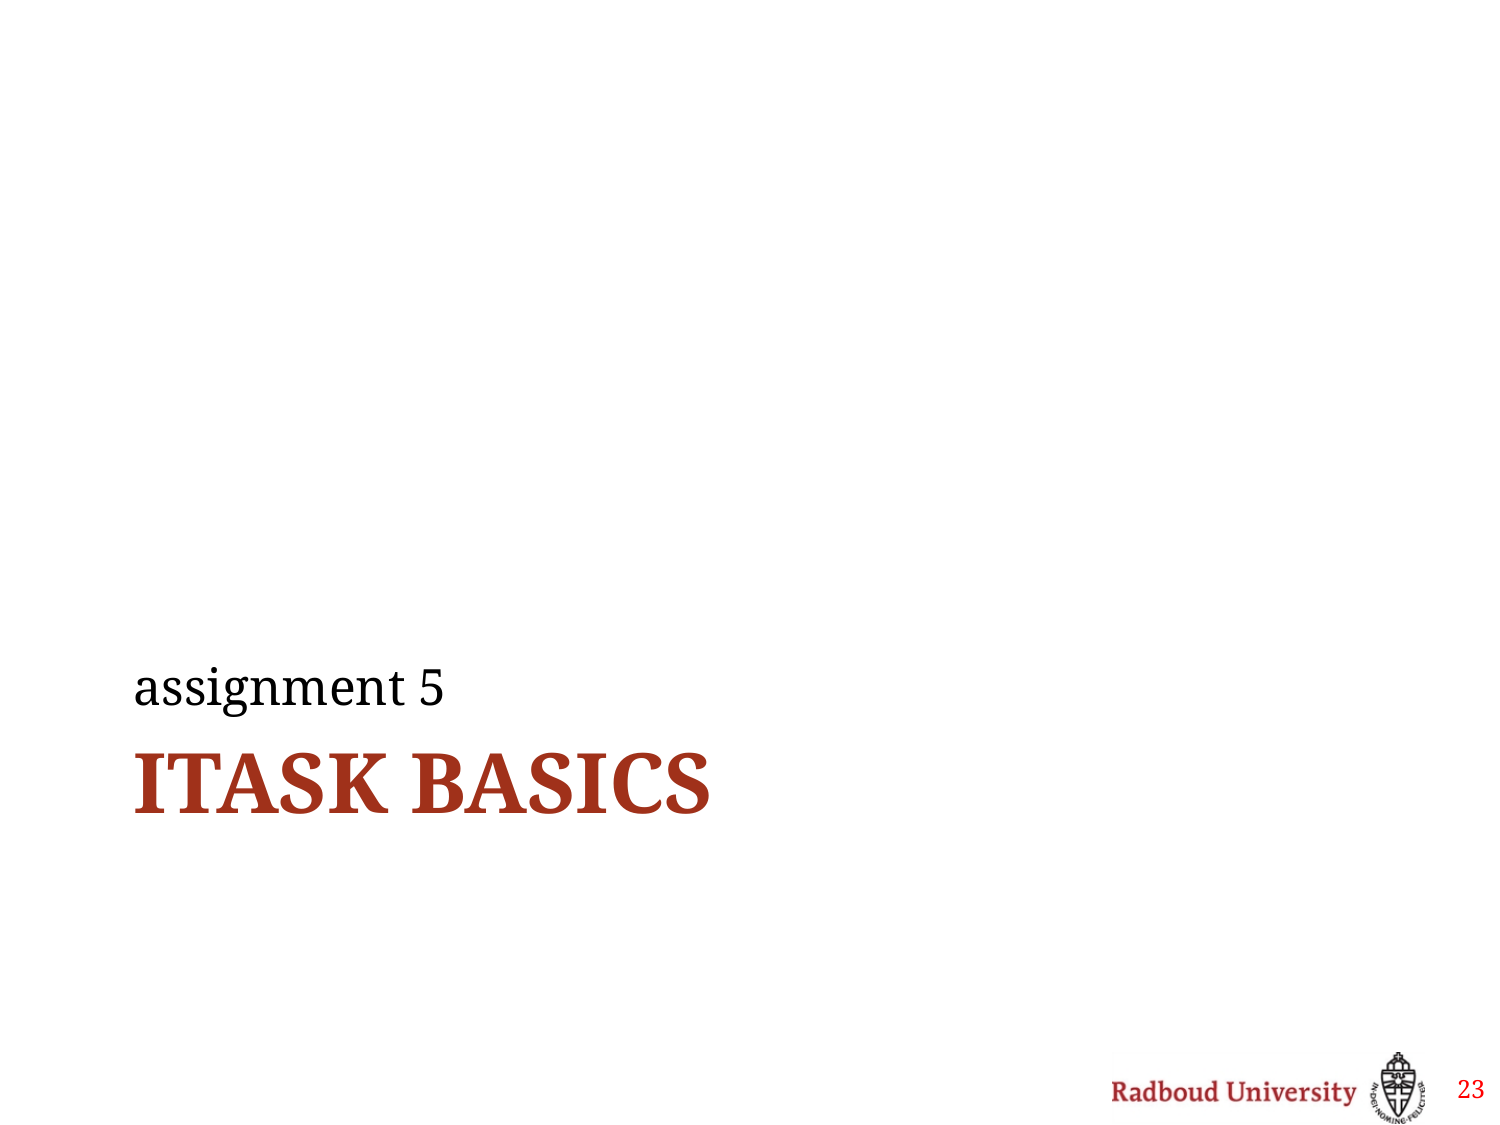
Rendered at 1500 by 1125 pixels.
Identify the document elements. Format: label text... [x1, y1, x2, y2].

slide_number 23 [1433, 1060, 1500, 1121]
title ITASK basics [118, 723, 1394, 947]
picture [1112, 1052, 1425, 1124]
list assignment 5 [118, 476, 1394, 723]
